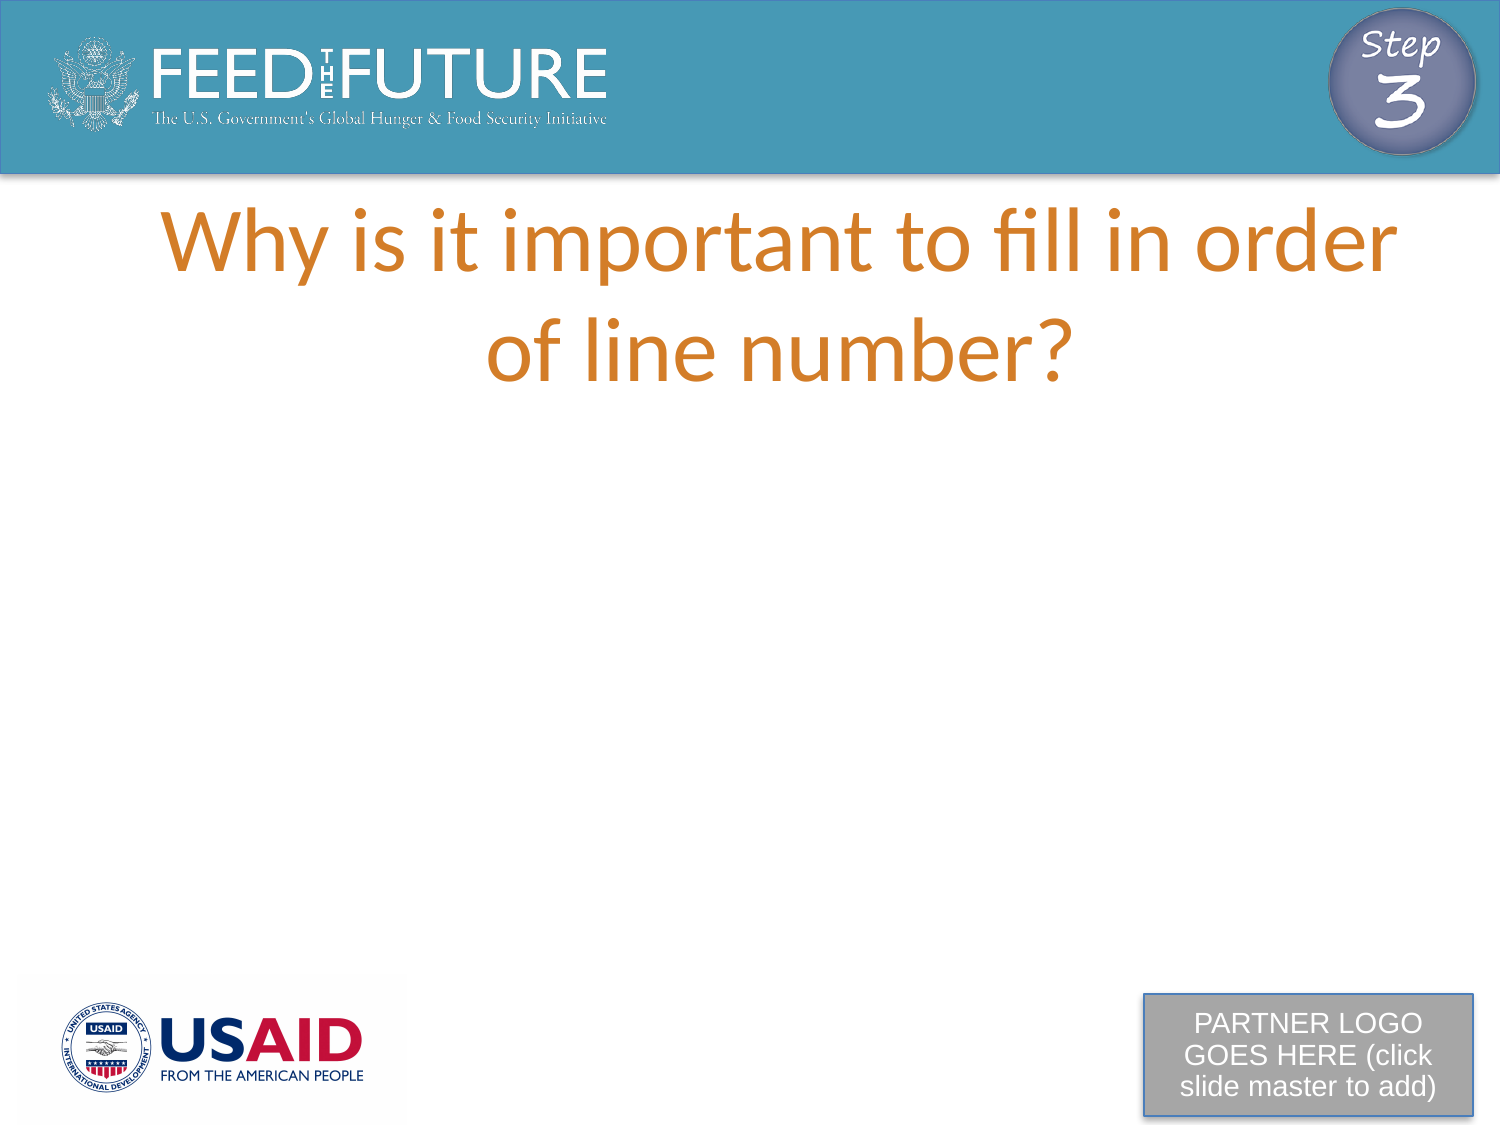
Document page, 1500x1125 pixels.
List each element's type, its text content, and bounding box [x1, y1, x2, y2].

picture [1326, 4, 1484, 170]
picture [17, 974, 407, 1125]
text_box Why is it important to fill in order of line number? [125, 172, 1438, 408]
